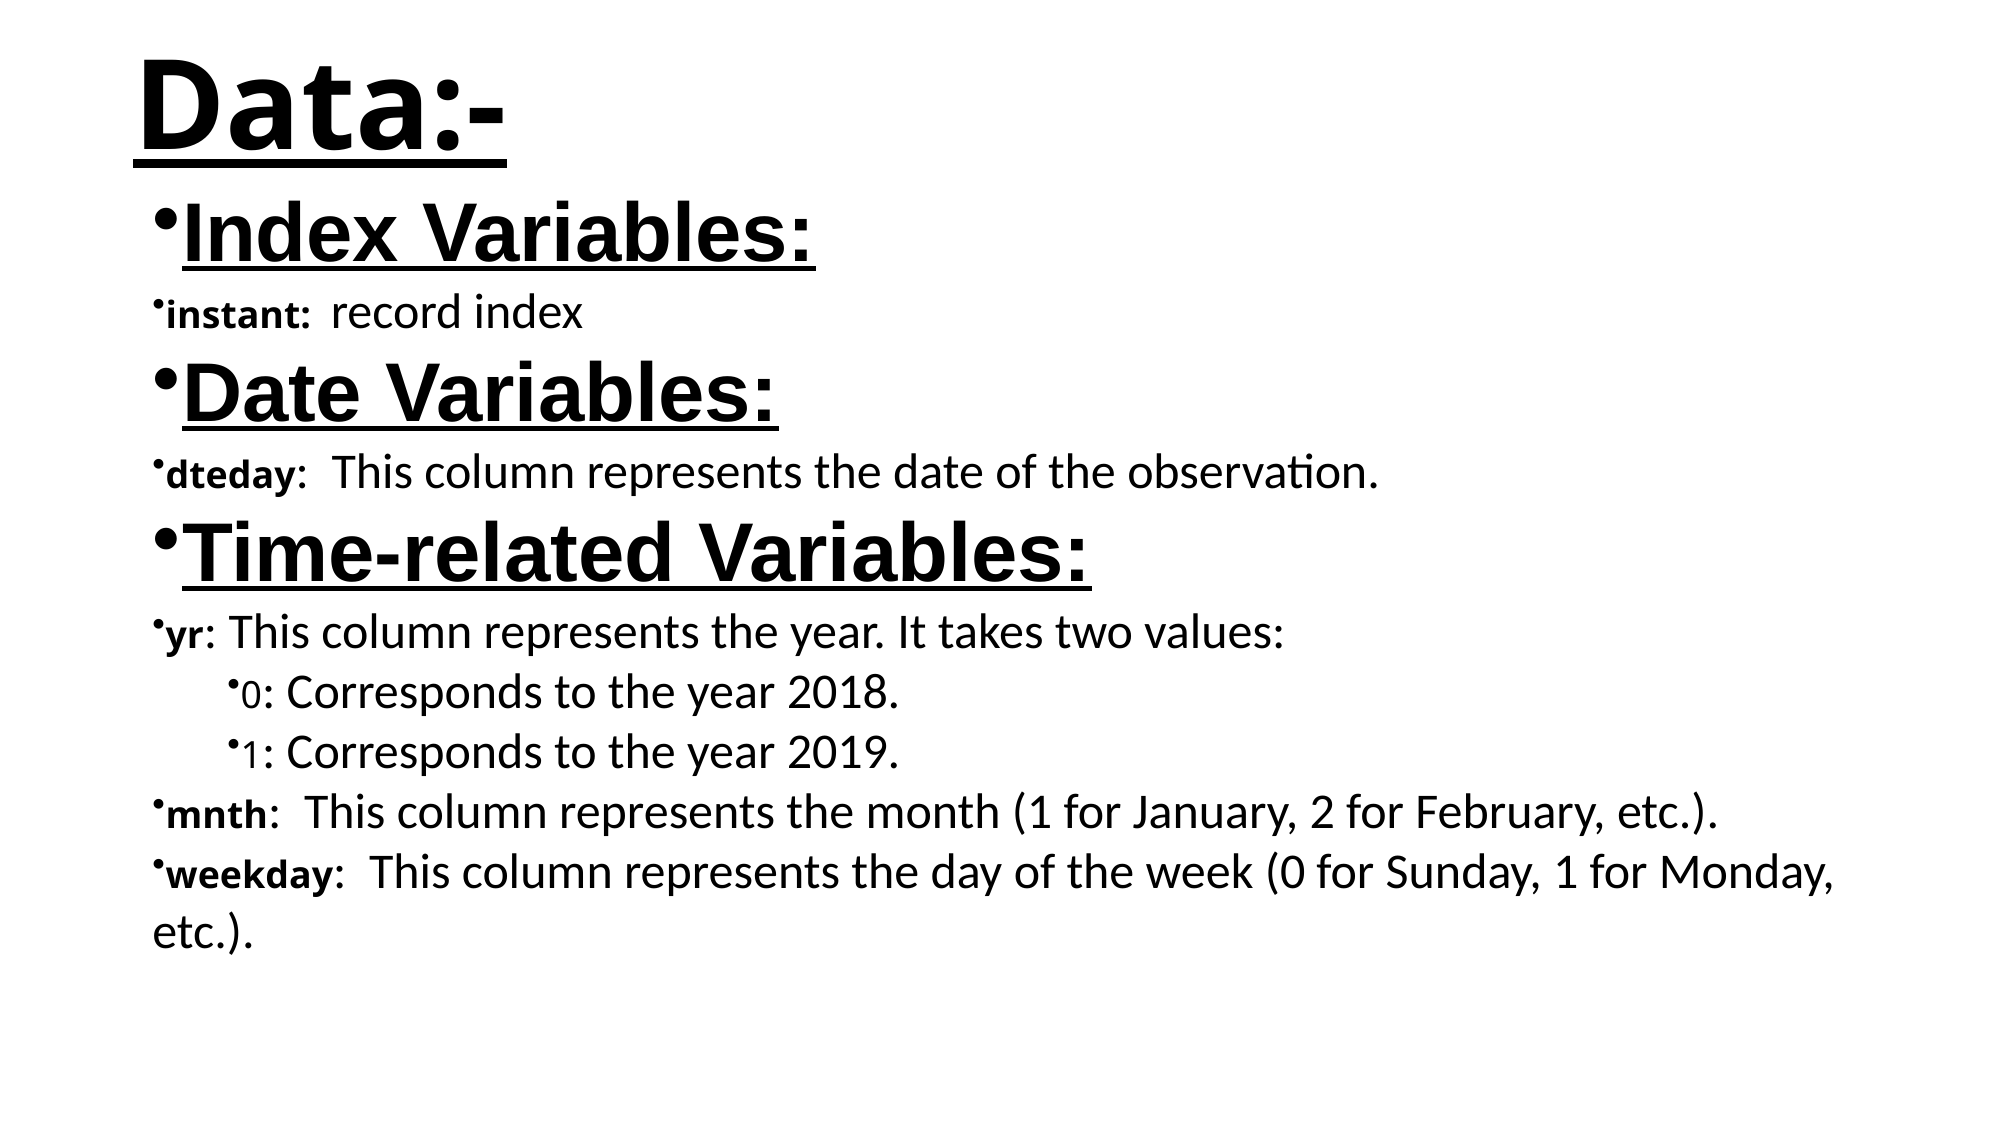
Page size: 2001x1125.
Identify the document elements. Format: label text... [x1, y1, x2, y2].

title Data:- [118, 0, 1844, 218]
list Index Variables: instant: record index Date Variables: dteday: This column represents the date of the observation. Time-related Variables: yr: This column represents the year. It takes two values: 0: Corresponds to the year 2018. 1: Corresponds to the year 2019. mnth: This column represents the month (1 for January, 2 for February, etc.). weekday: This column represents the day of the week (0 for Sunday, 1 for Monday, etc.). [137, 170, 1959, 1066]
